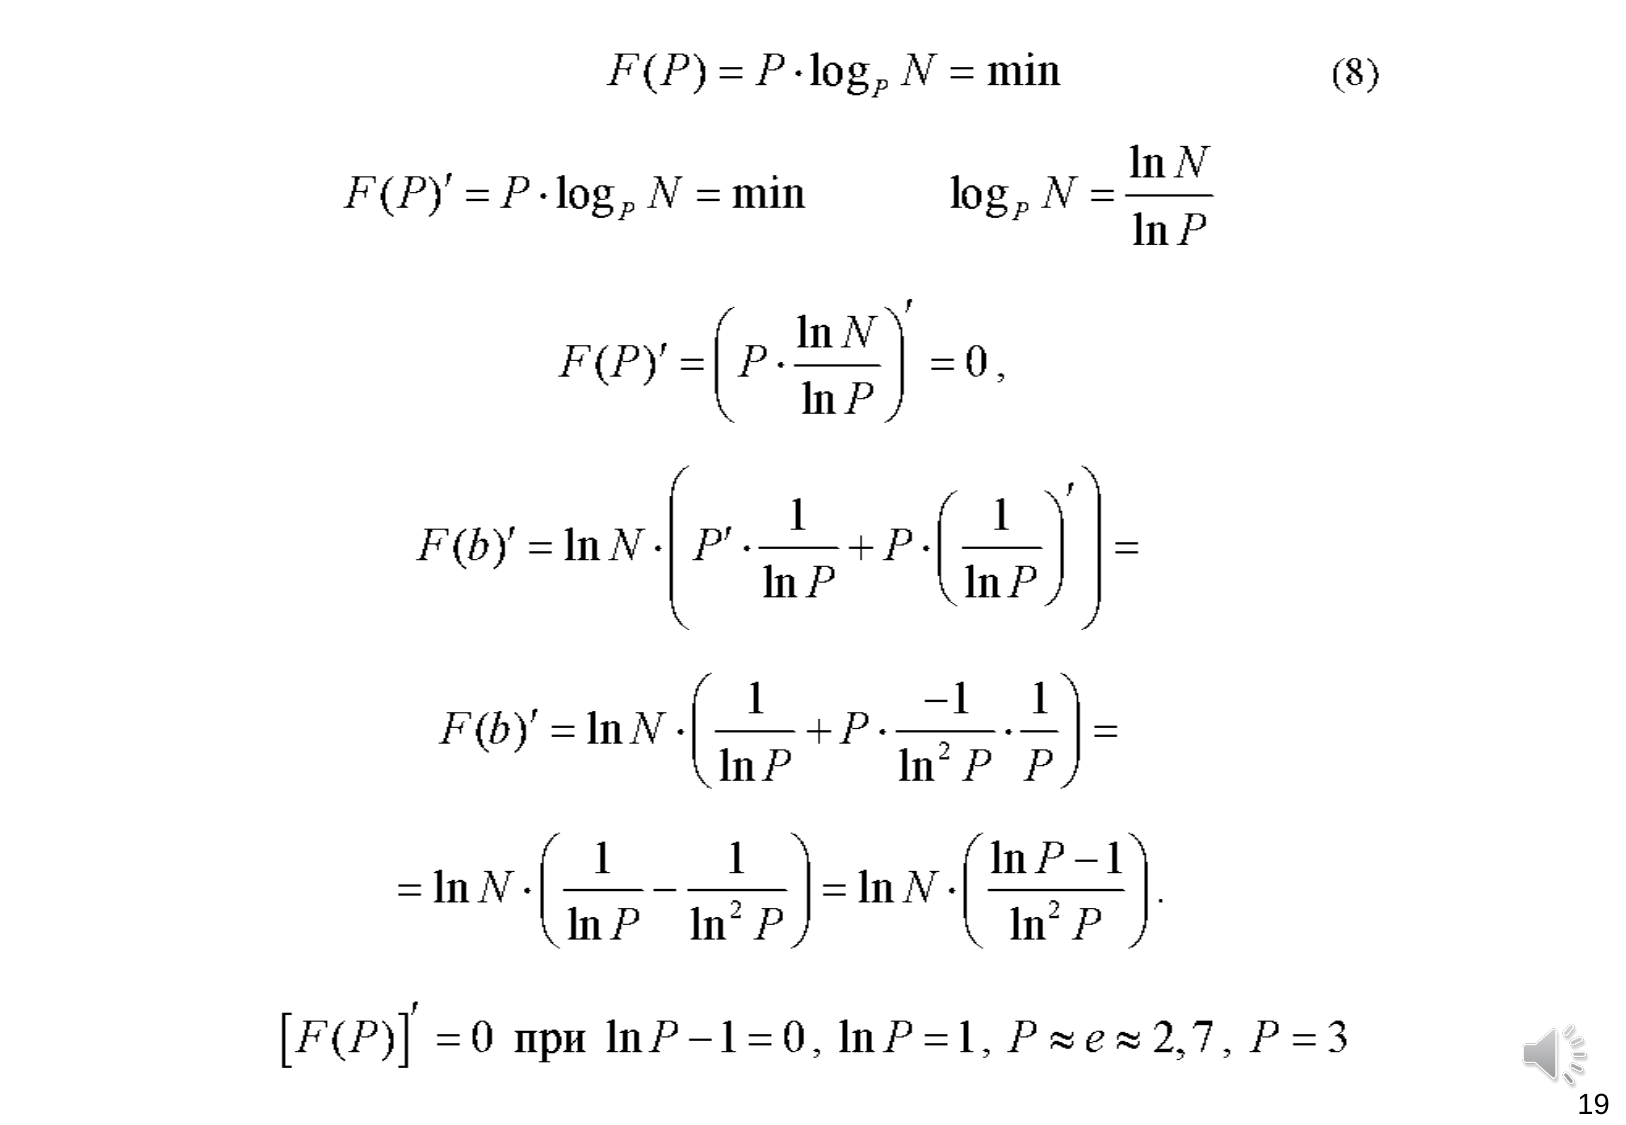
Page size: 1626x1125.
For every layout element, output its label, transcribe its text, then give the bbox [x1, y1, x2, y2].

picture [227, 21, 1398, 1104]
picture [1522, 1022, 1590, 1090]
slide_number ‹#› [1497, 1077, 1625, 1125]
